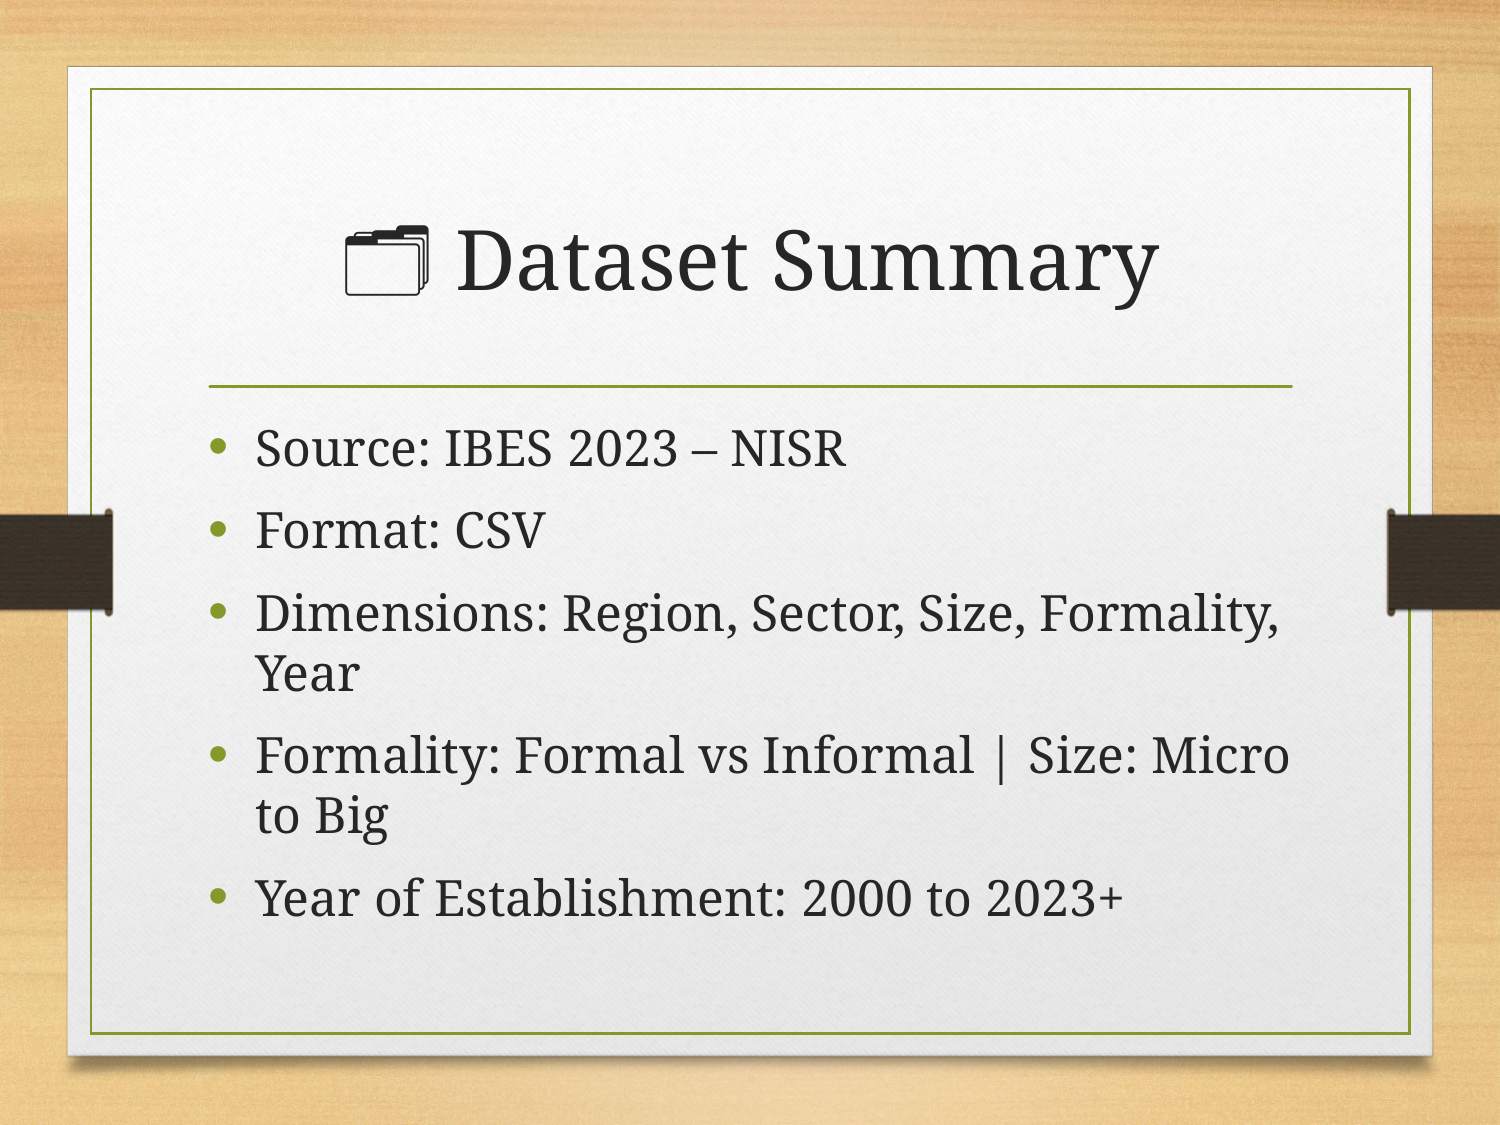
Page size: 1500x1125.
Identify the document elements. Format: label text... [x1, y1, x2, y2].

picture [0, 0, 1500, 1125]
title 🗂️ Dataset Summary [193, 150, 1309, 365]
list Source: IBES 2023 – NISR Format: CSV Dimensions: Region, Sector, Size, Formality, Year Formality: Formal vs Informal | Size: Micro to Big Year of Establishment: 2000 to 2023+ [193, 408, 1309, 974]
